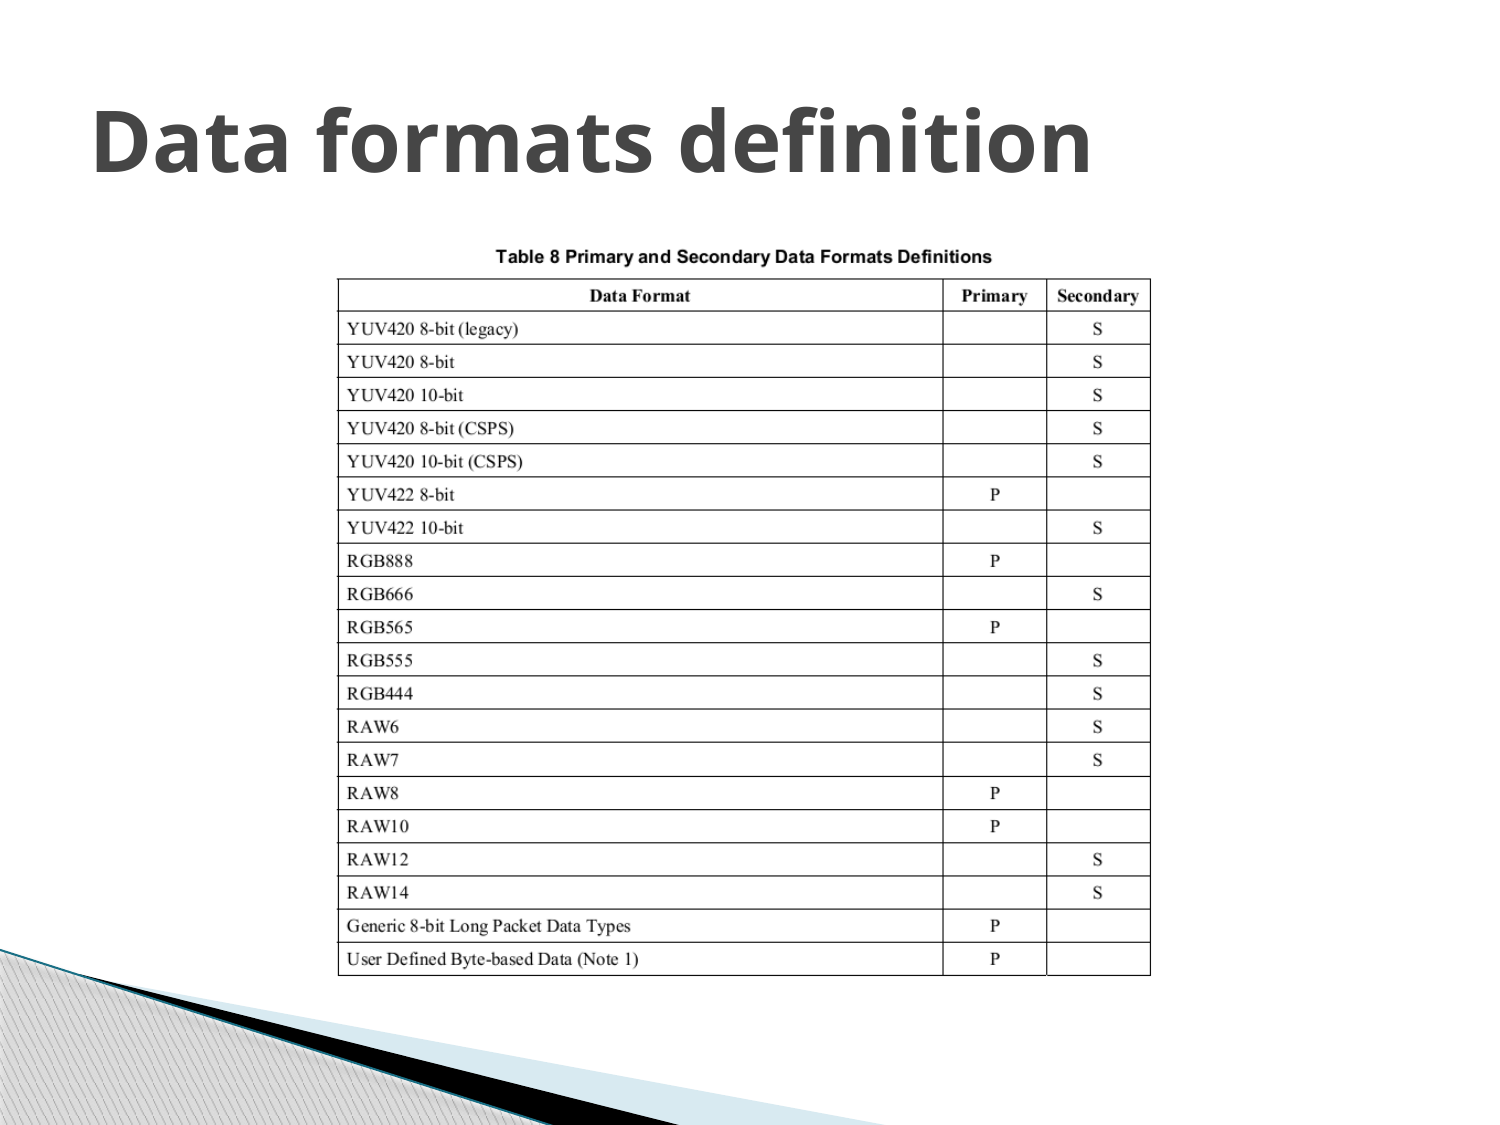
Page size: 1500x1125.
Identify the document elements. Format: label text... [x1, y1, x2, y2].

title Data formats definition [75, 45, 1425, 233]
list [327, 242, 1173, 986]
